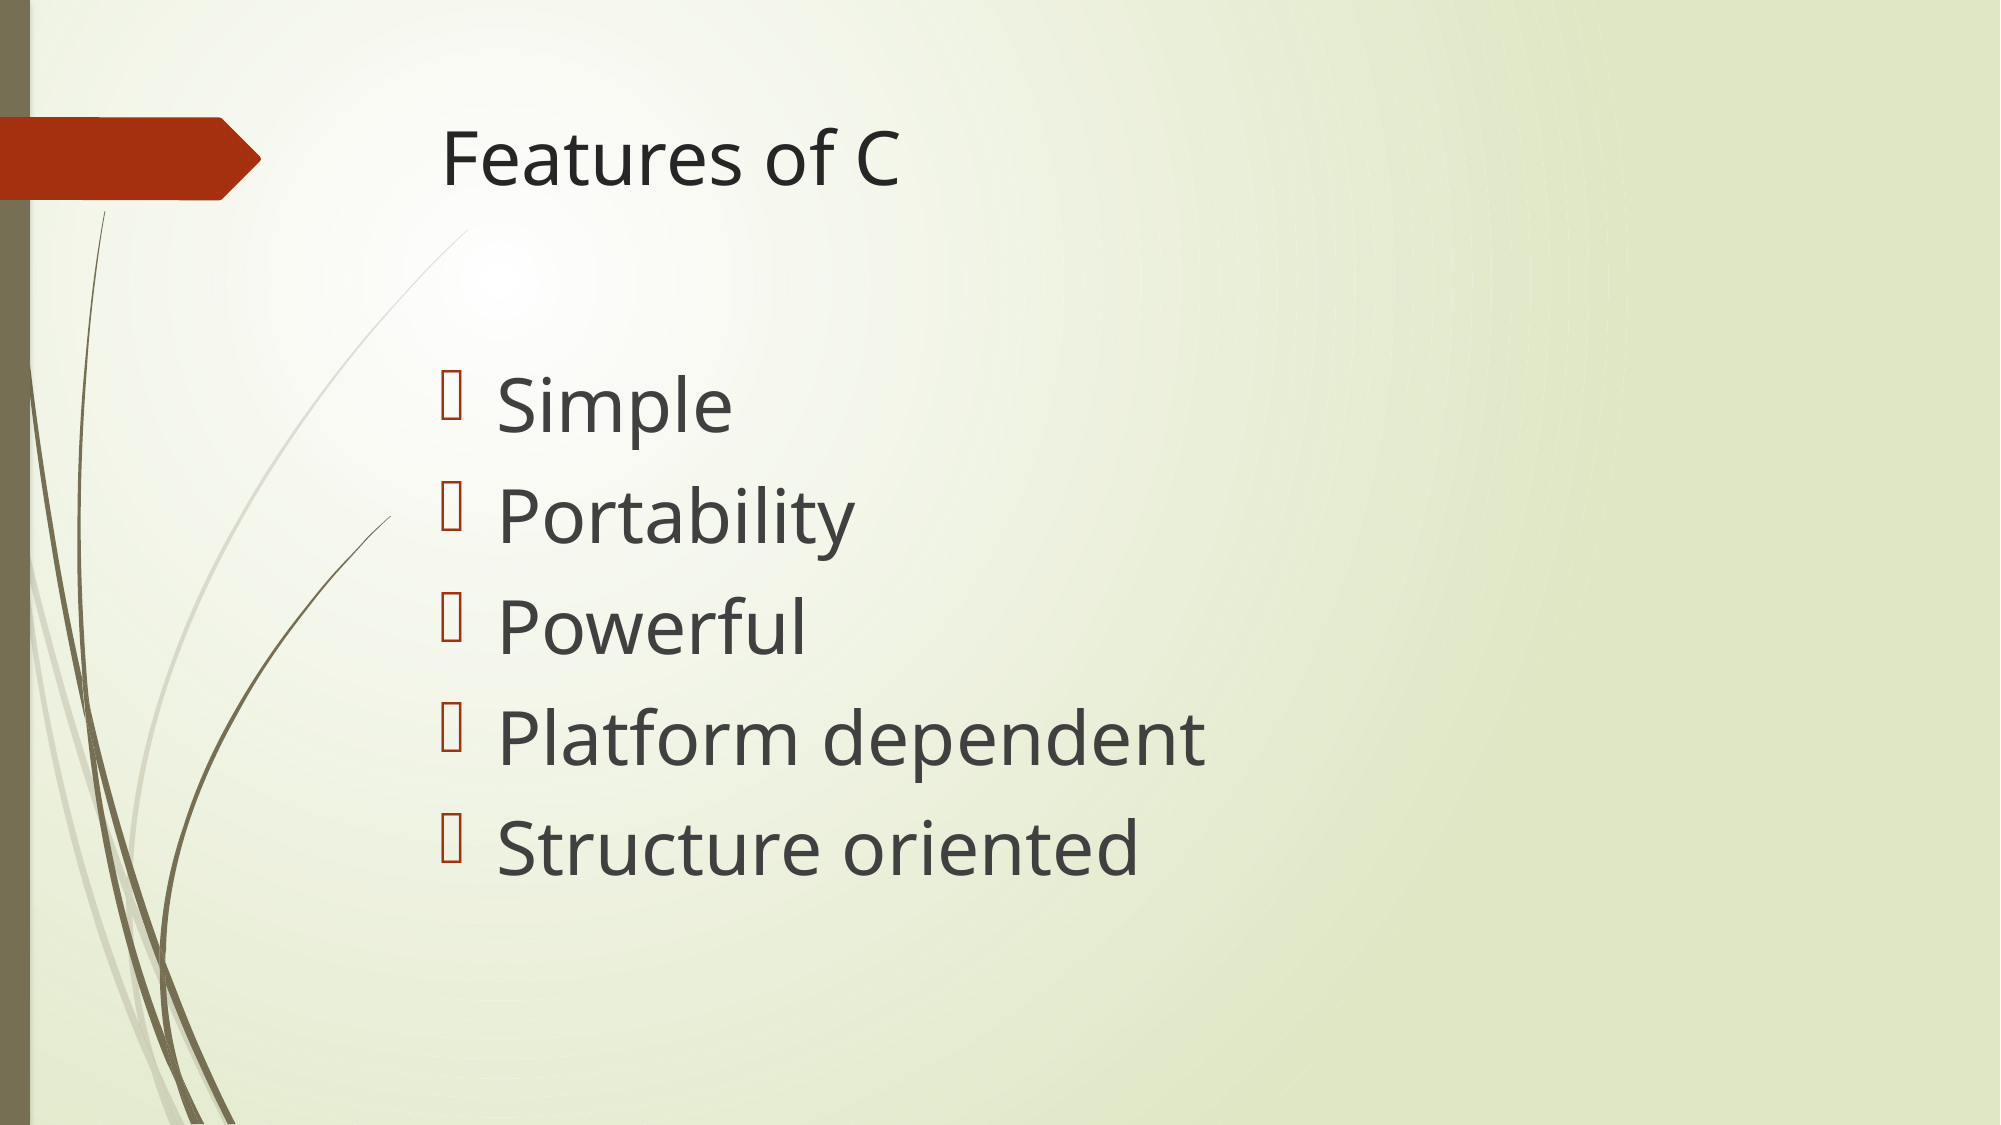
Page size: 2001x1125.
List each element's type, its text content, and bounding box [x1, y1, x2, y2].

title Features of C [425, 102, 1888, 313]
list Simple Portability Powerful Platform dependent Structure oriented [424, 350, 1888, 970]
